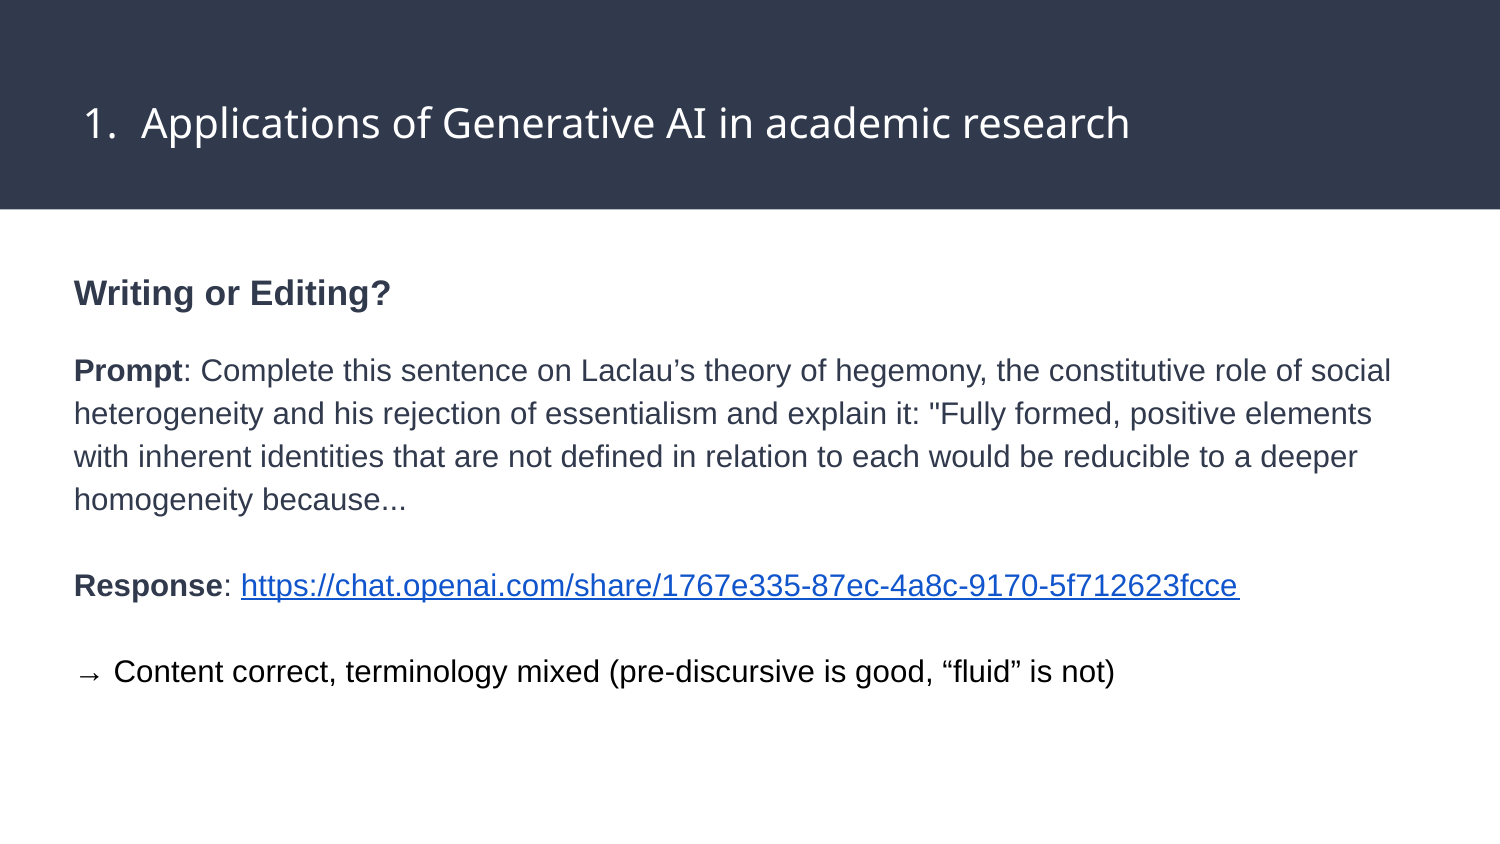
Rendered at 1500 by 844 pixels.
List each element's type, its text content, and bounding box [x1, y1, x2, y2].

title Applications of Generative AI in academic research [51, 82, 1449, 185]
text_box Writing or Editing? Prompt: Complete this sentence on Laclau’s theory of hegemony, the constitutive role of social heterogeneity and his rejection of essentialism and explain it: "Fully formed, positive elements with inherent identities that are not defined in relation to each would be reducible to a deeper homogeneity because... Response: https://chat.openai.com/share/1767e335-87ec-4a8c-9170-5f712623fcce → Content correct, terminology mixed (pre-discursive is good, “fluid” is not) [58, 248, 1448, 788]
